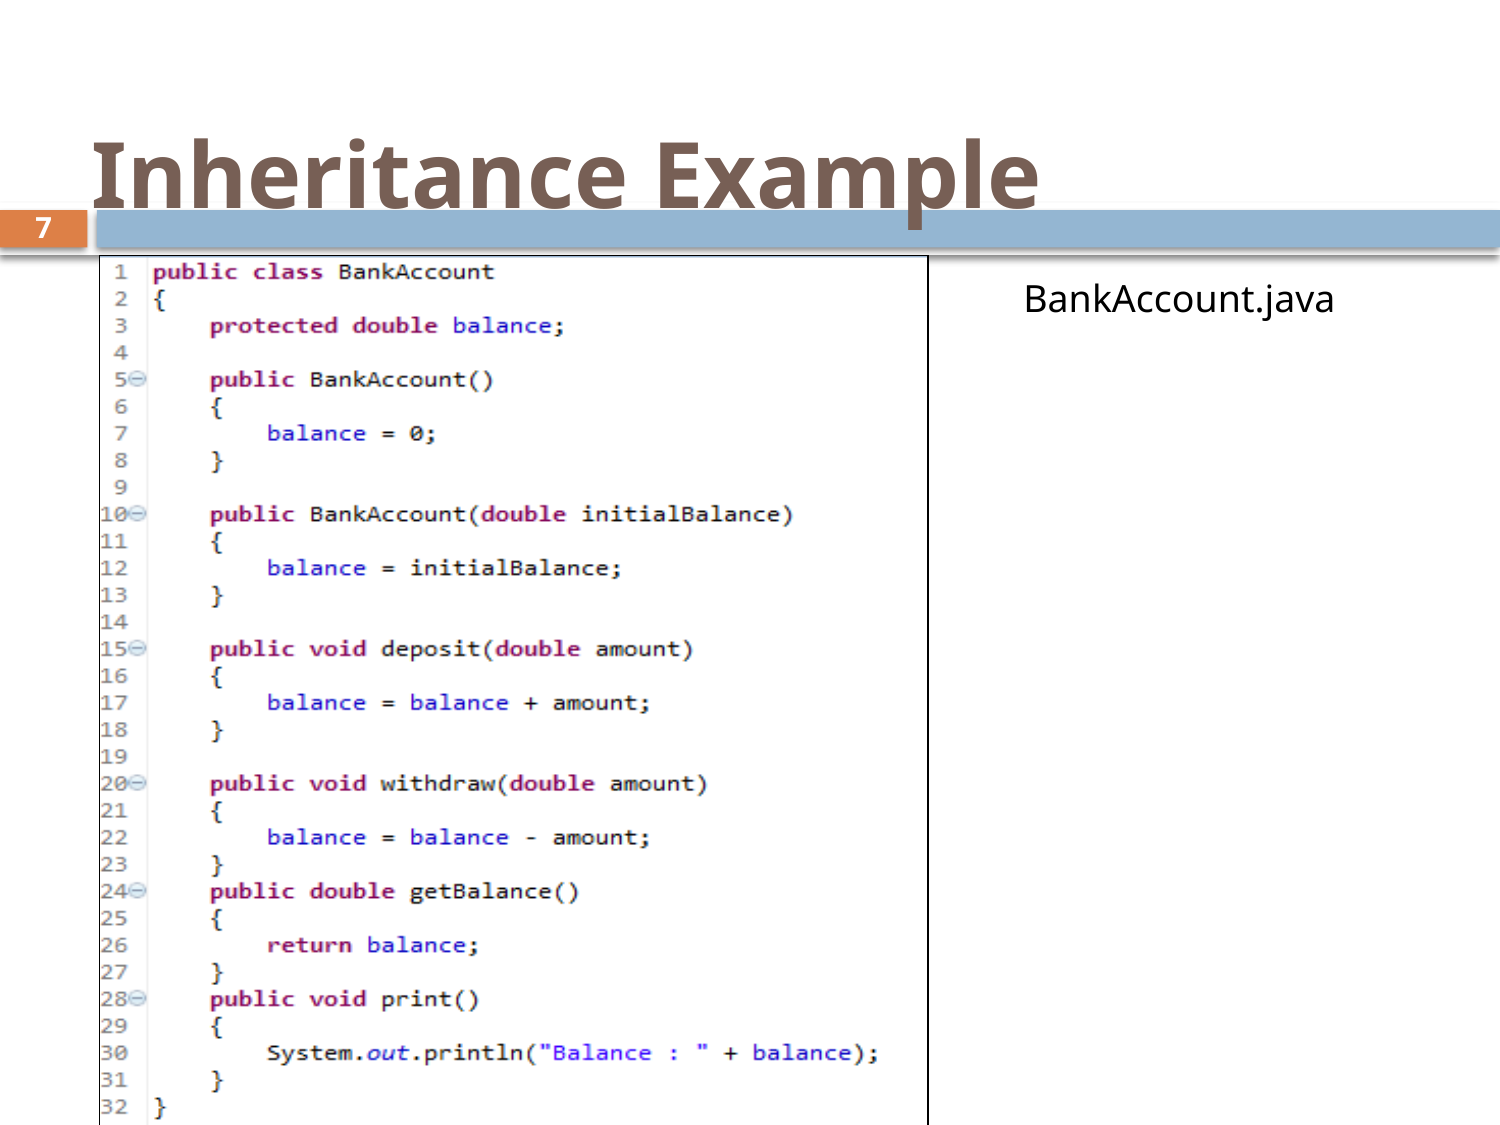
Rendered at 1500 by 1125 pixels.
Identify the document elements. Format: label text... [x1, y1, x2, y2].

picture [99, 256, 928, 1125]
title Inheritance Example [76, 78, 1427, 266]
text_box BankAccount.java [1008, 267, 1351, 327]
slide_number 7 [0, 208, 88, 249]
